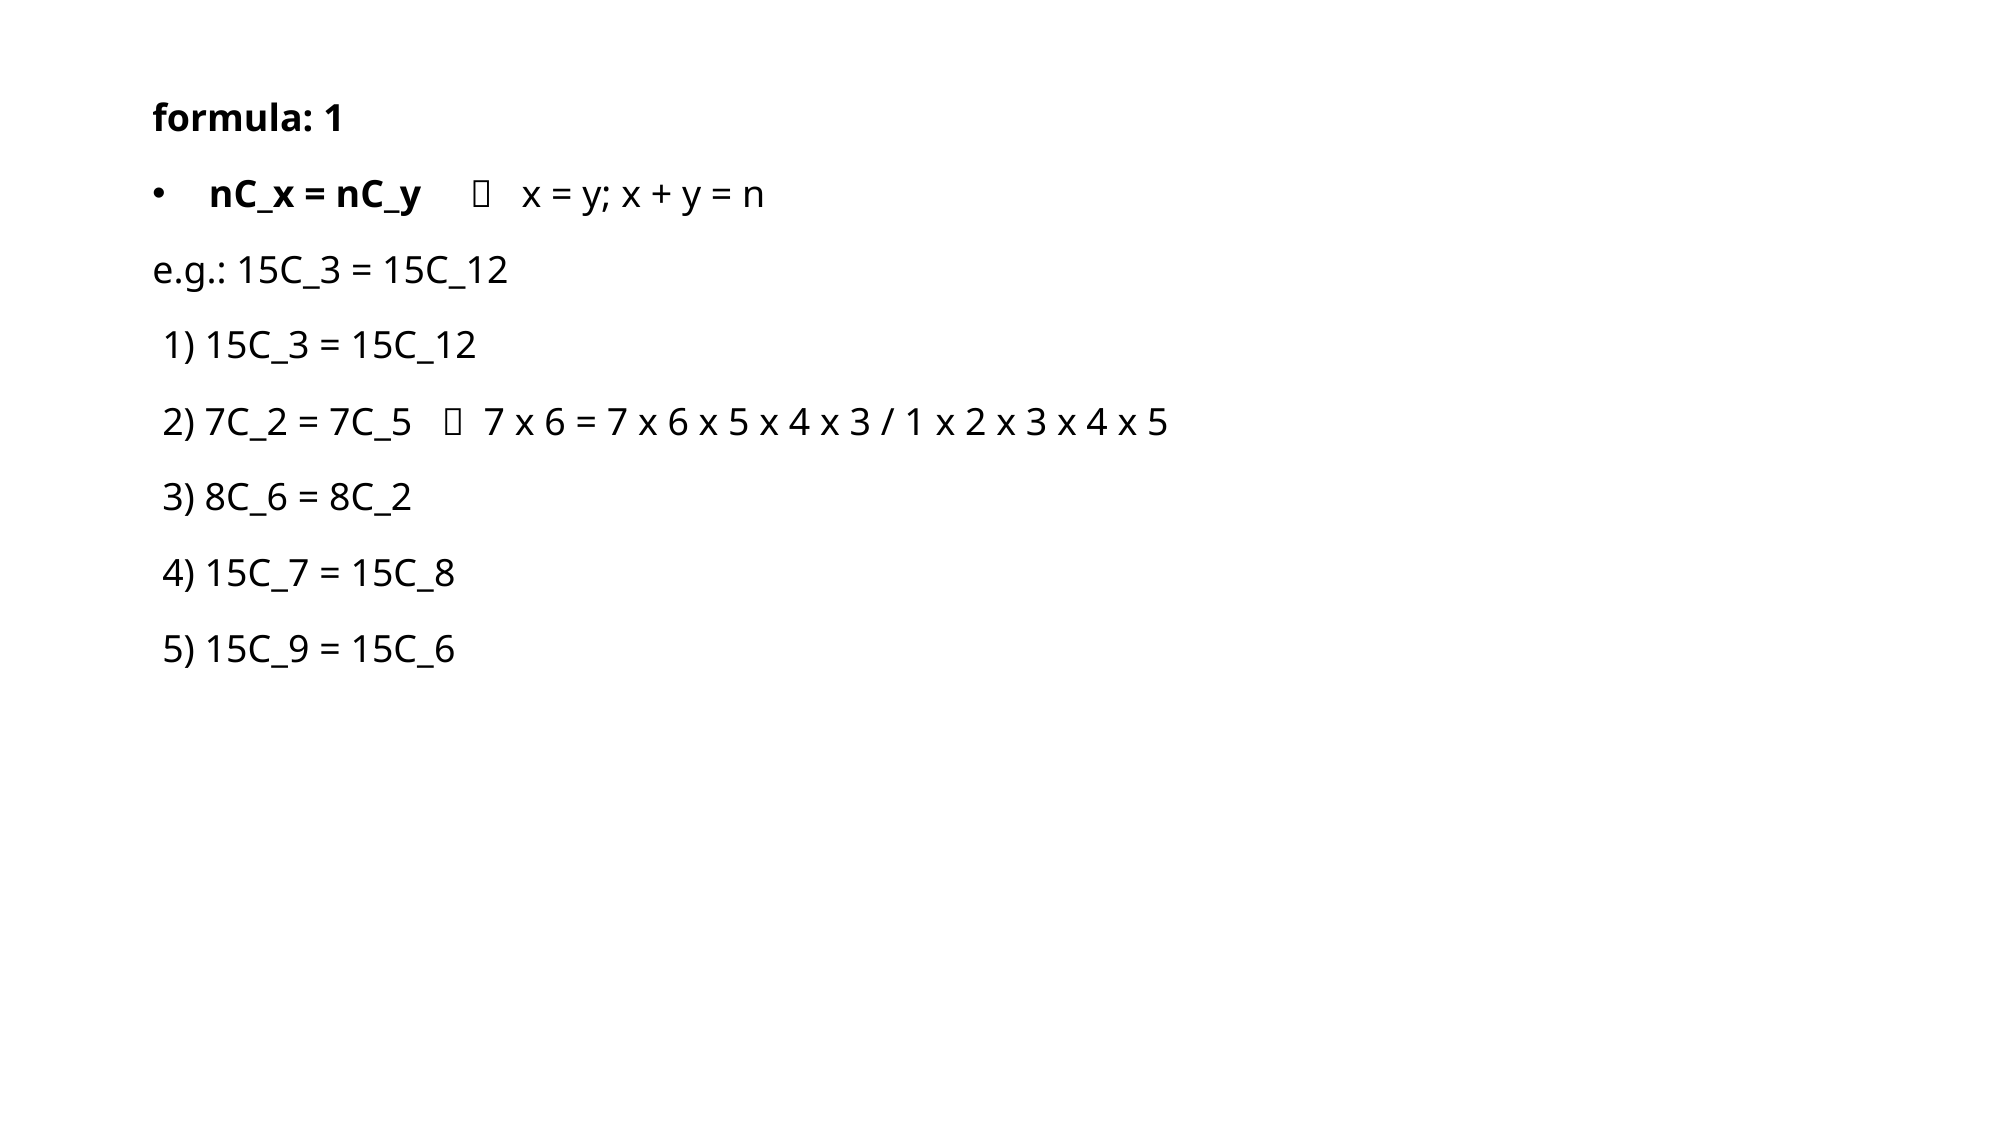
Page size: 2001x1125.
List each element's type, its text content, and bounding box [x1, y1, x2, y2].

list formula: 1 nC_x = nC_y  x = y; x + y = n e.g.: 15C_3 = 15C_12 1) 15C_3 = 15C_12 2) 7C_2 = 7C_5  7 x 6 = 7 x 6 x 5 x 4 x 3 / 1 x 2 x 3 x 4 x 5 3) 8C_6 = 8C_2 4) 15C_7 = 15C_8 5) 15C_9 = 15C_6 [137, 79, 1863, 1014]
